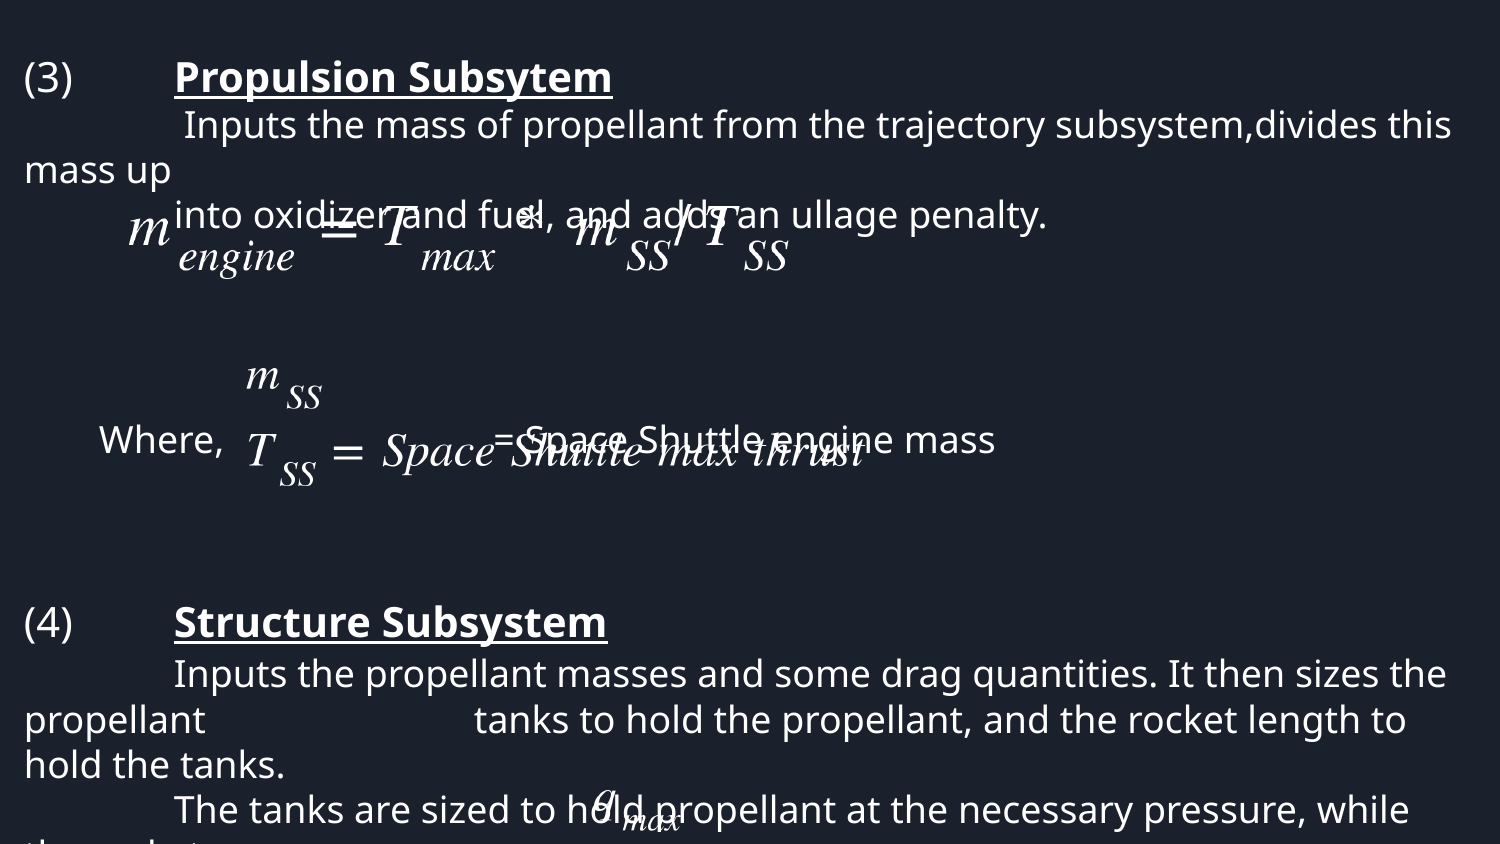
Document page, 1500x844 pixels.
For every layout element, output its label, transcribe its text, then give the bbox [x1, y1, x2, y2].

picture [592, 790, 682, 844]
picture [246, 368, 323, 423]
picture [246, 432, 880, 487]
picture [128, 204, 790, 279]
text_box (3) Propulsion Subsytem Inputs the mass of propellant from the trajectory subsystem,divides this mass up into oxidizer and fuel, and adds an ullage penalty. Where, = Space Shuttle engine mass (4) Structure Subsystem Inputs the propellant masses and some drag quantities. It then sizes the propellant tanks to hold the propellant, and the rocket length to hold the tanks. The tanks are sized to hold propellant at the necessary pressure, while the rocket structures are sized to withstand the thrust and drag loads from the point of ma maximum dynamic pressure, . [8, 36, 1491, 844]
